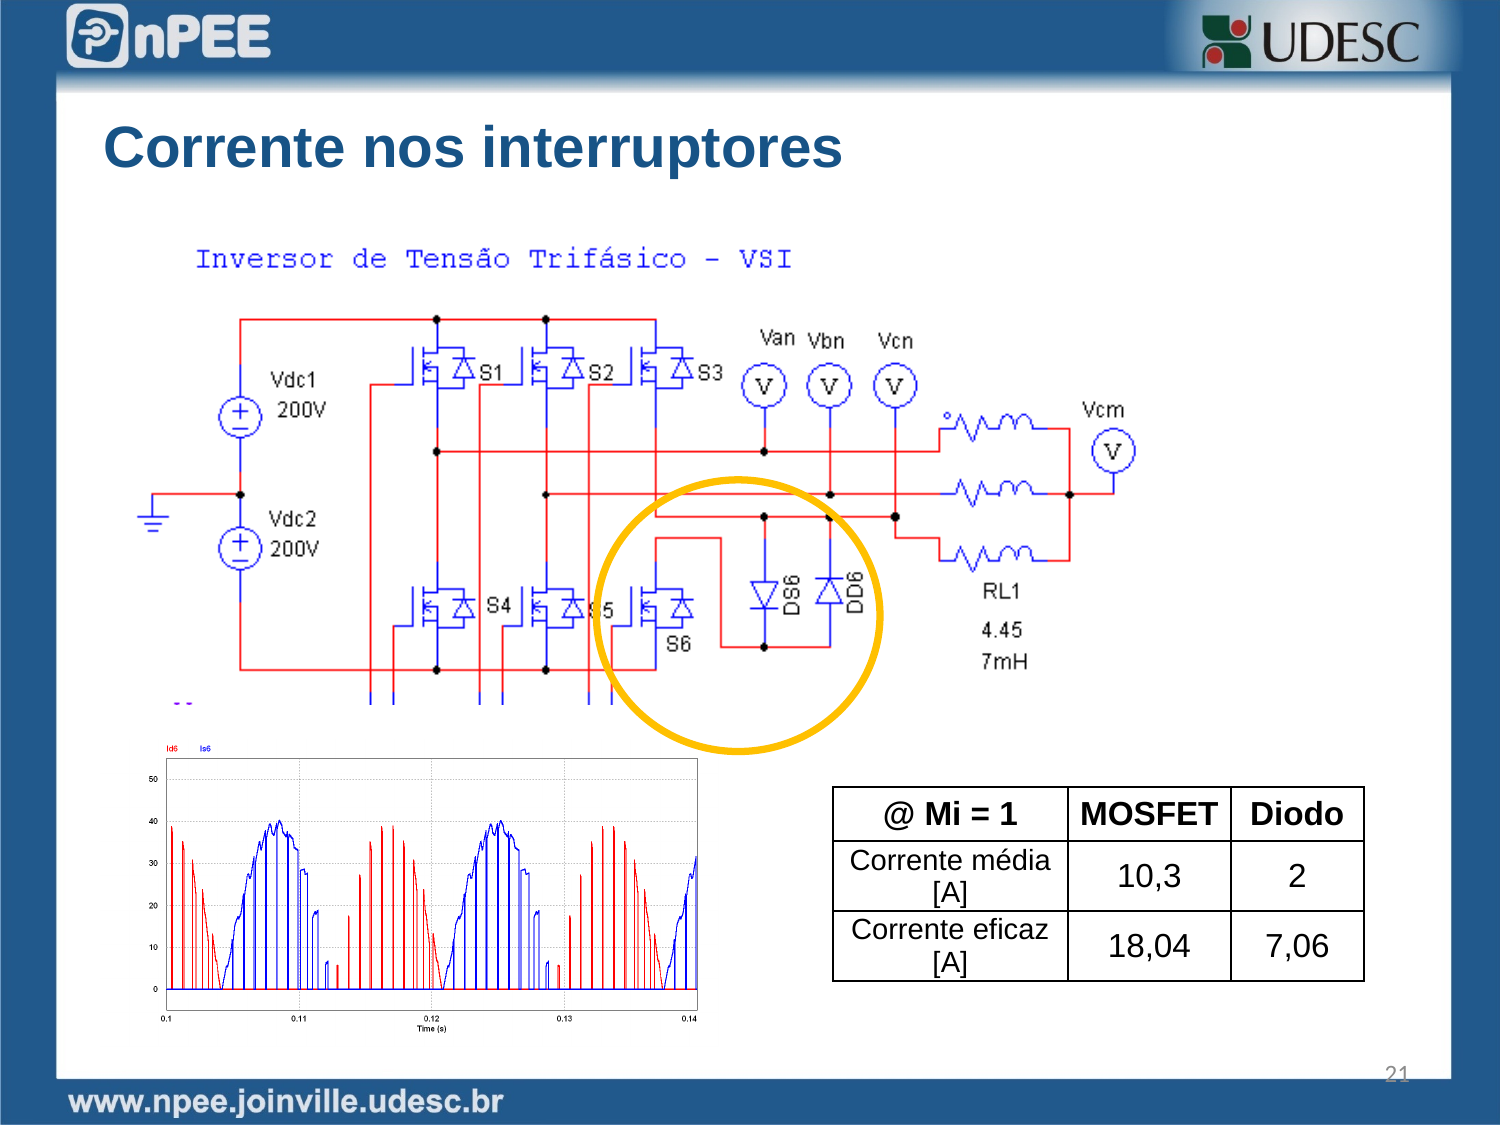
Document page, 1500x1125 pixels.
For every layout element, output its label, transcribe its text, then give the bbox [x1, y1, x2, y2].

table_cell 7,06 [1232, 912, 1363, 980]
table_cell Corrente eficaz [A] [834, 912, 1067, 980]
text_box Corrente nos interruptores [88, 101, 1388, 187]
table_cell 2 [1232, 842, 1363, 910]
table_header MOSFET [1069, 788, 1230, 840]
table_header @ Mi = 1 [834, 788, 1067, 840]
slide_number 21 [1074, 1042, 1425, 1103]
table_cell 18,04 [1069, 912, 1230, 980]
text_box [636, 713, 841, 754]
table_cell Corrente média [A] [834, 842, 1067, 910]
picture [0, 0, 1500, 1125]
table_header Diodo [1232, 788, 1363, 840]
table_cell 10,3 [1069, 842, 1230, 910]
